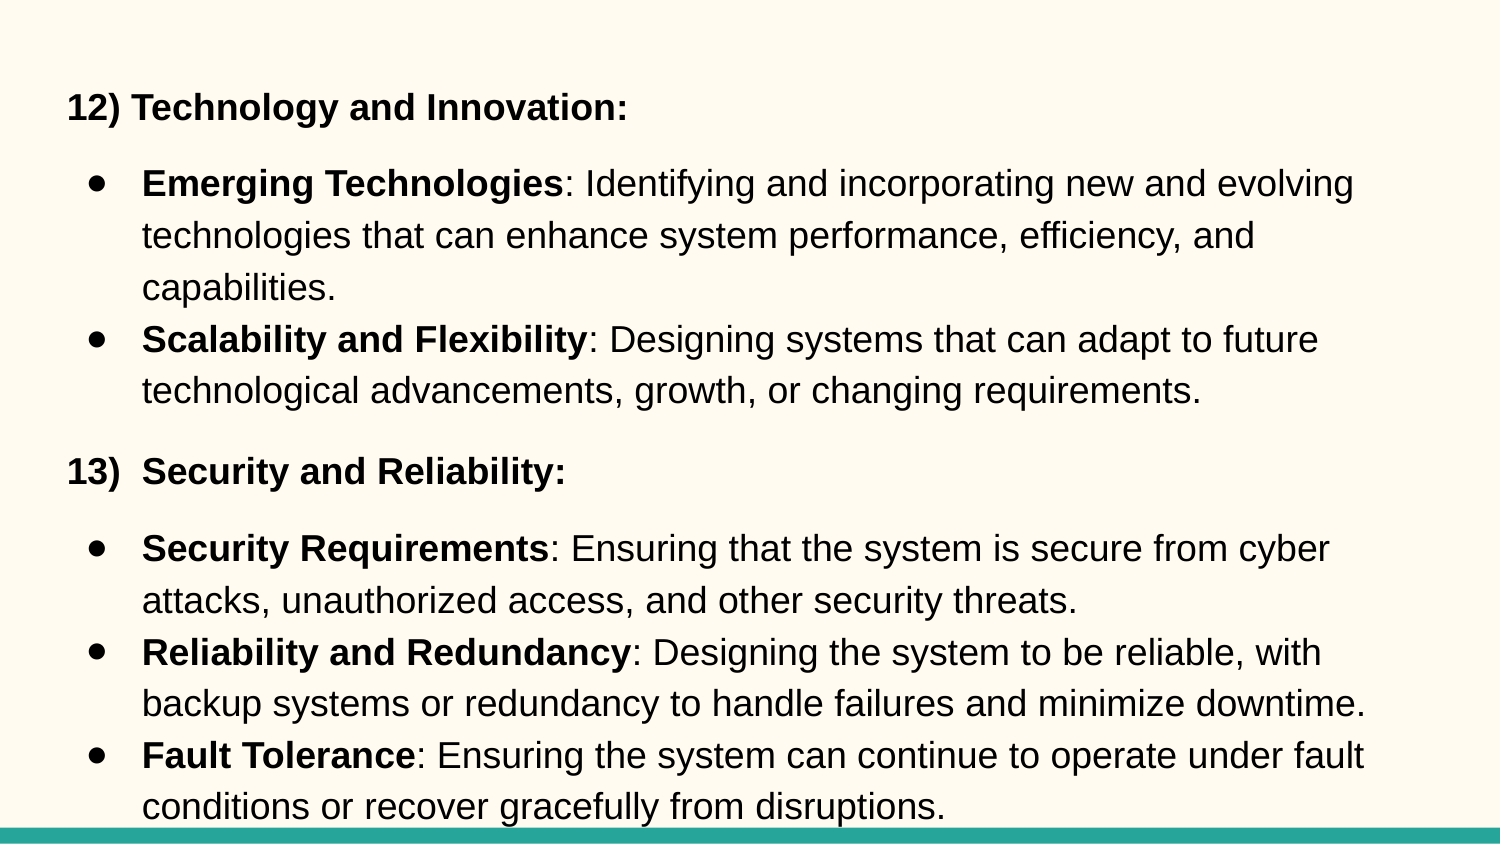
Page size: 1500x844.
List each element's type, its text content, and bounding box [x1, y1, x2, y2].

list 12) Technology and Innovation: Emerging Technologies: Identifying and incorporating new and evolving technologies that can enhance system performance, efficiency, and capabilities. Scalability and Flexibility: Designing systems that can adapt to future technological advancements, growth, or changing requirements. 13) Security and Reliability: Security Requirements: Ensuring that the system is secure from cyber attacks, unauthorized access, and other security threats. Reliability and Redundancy: Designing the system to be reliable, with backup systems or redundancy to handle failures and minimize downtime. Fault Tolerance: Ensuring the system can continue to operate under fault conditions or recover gracefully from disruptions. [51, 60, 1459, 816]
